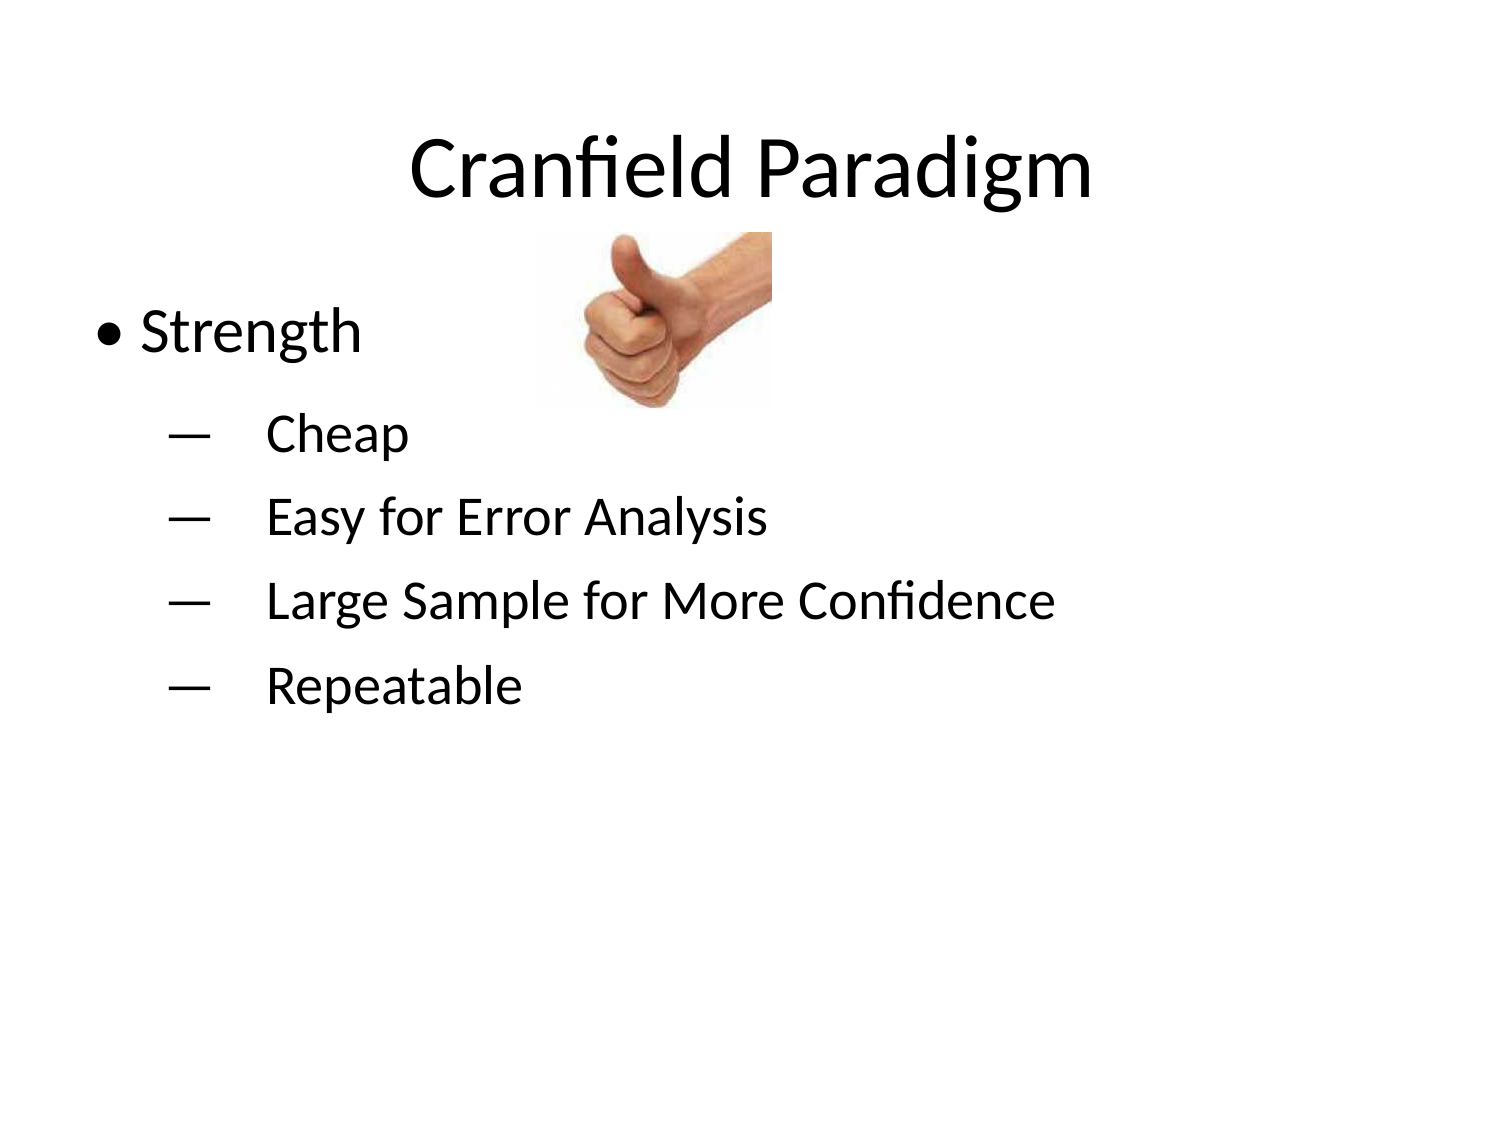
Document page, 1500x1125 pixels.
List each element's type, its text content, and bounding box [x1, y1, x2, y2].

text_box — Cheap [164, 379, 359, 430]
picture [537, 232, 773, 410]
text_box — Repeatable [164, 631, 476, 682]
text_box • Strength [93, 287, 373, 345]
text_box — Easy for Error Analysis [164, 462, 731, 514]
text_box — Large Sample for More Confidence [164, 546, 1028, 598]
text_box Cranfield Paradigm [402, 107, 1096, 187]
